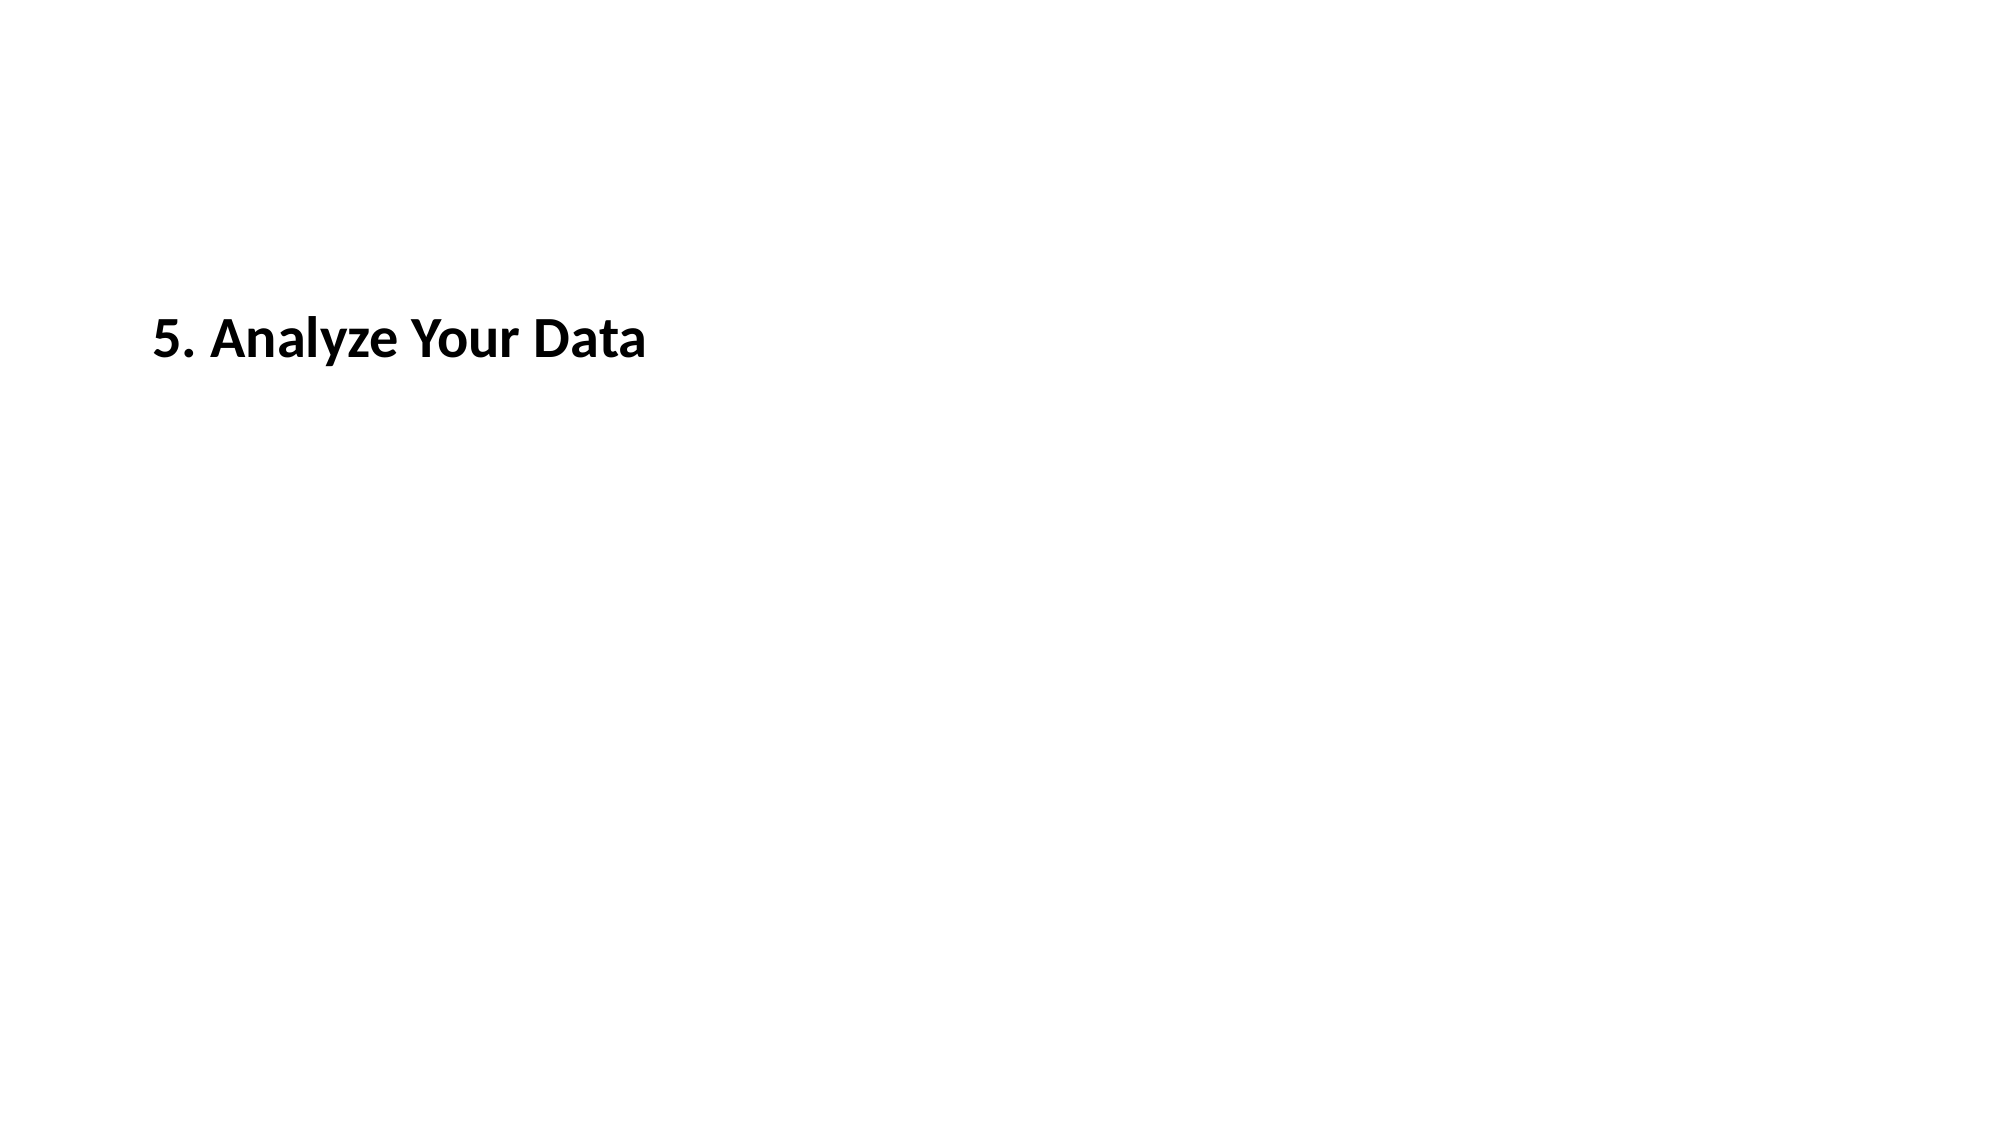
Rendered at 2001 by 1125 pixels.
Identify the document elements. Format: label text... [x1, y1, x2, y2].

list 5. Analyze Your Data [137, 299, 1863, 1014]
